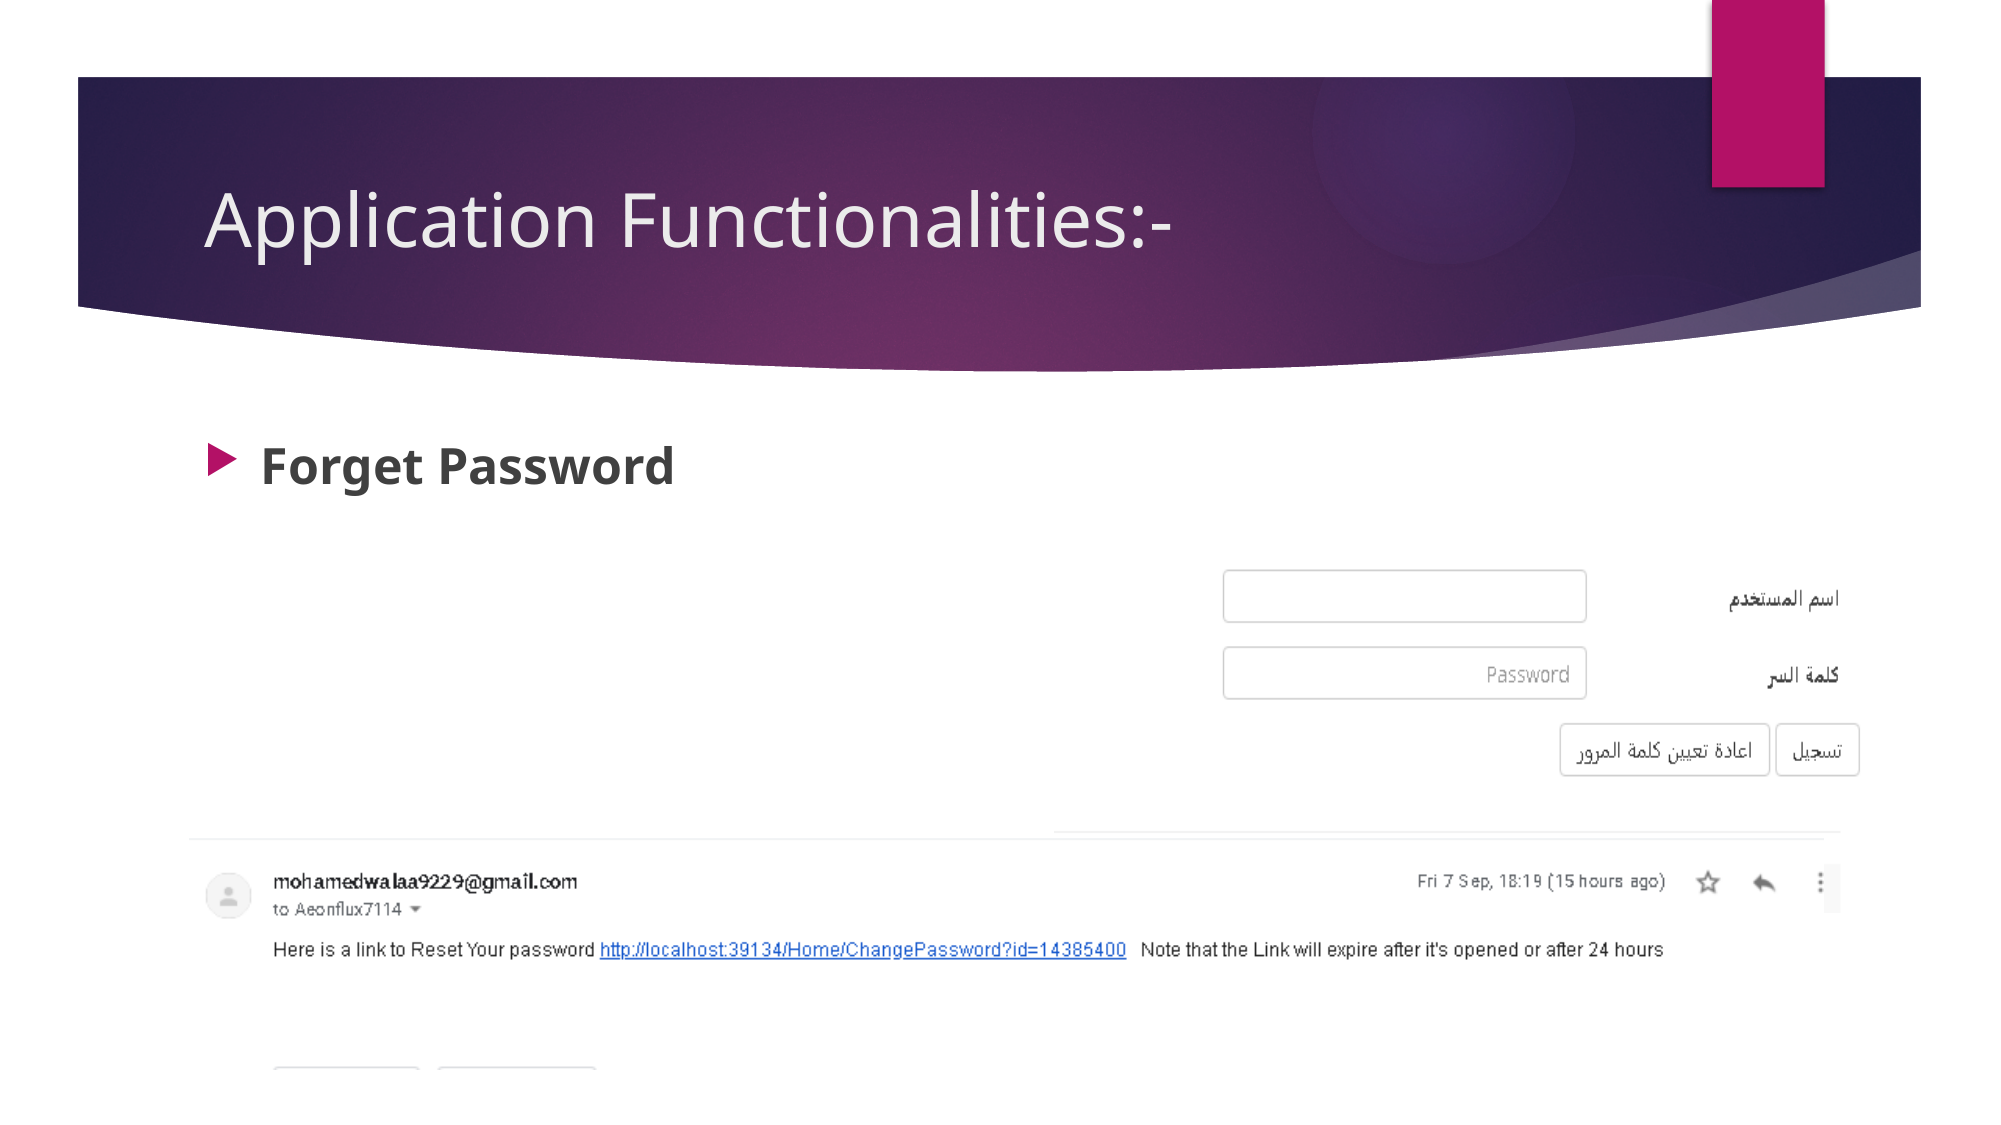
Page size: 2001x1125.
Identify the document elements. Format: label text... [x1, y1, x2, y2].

list Forget Password [189, 427, 1048, 835]
title Application Functionalities:- [189, 159, 1627, 276]
picture [189, 421, 1916, 1070]
